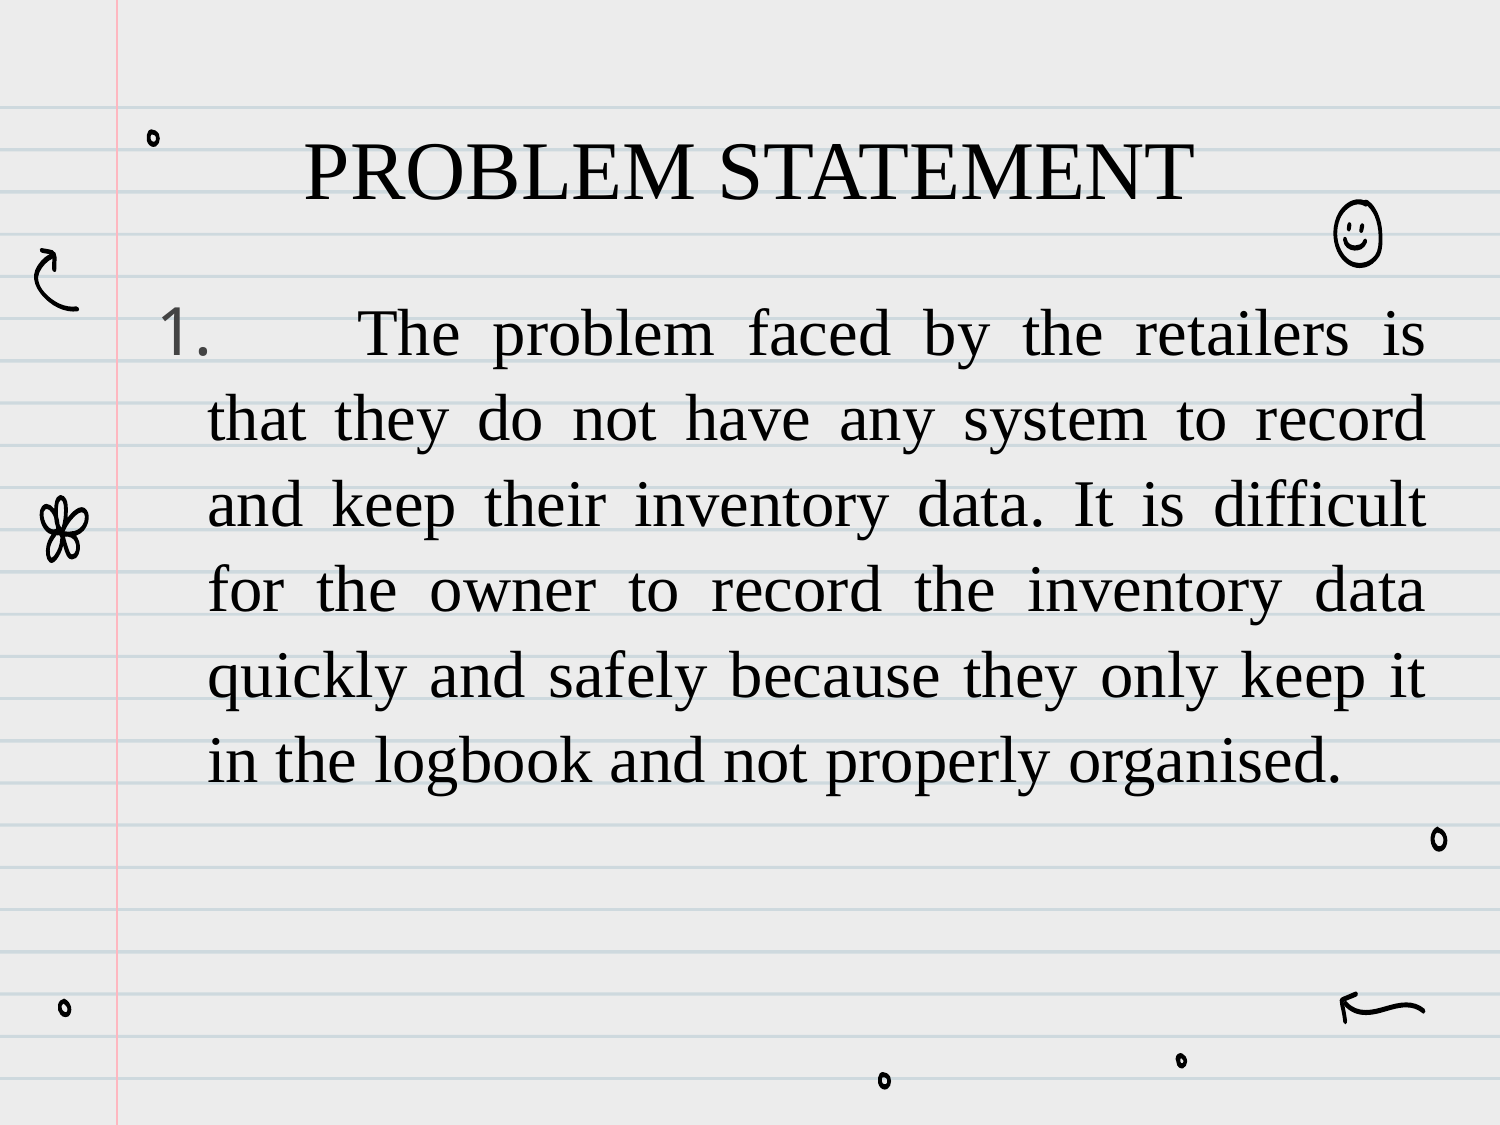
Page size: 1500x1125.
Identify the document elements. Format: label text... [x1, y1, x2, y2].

title PROBLEM STATEMENT [116, 117, 1383, 216]
list The problem faced by the retailers is that they do not have any system to record and keep their inventory data. It is difficult for the owner to record the inventory data quickly and safely because they only keep it in the logbook and not properly organised. [116, 268, 1444, 940]
